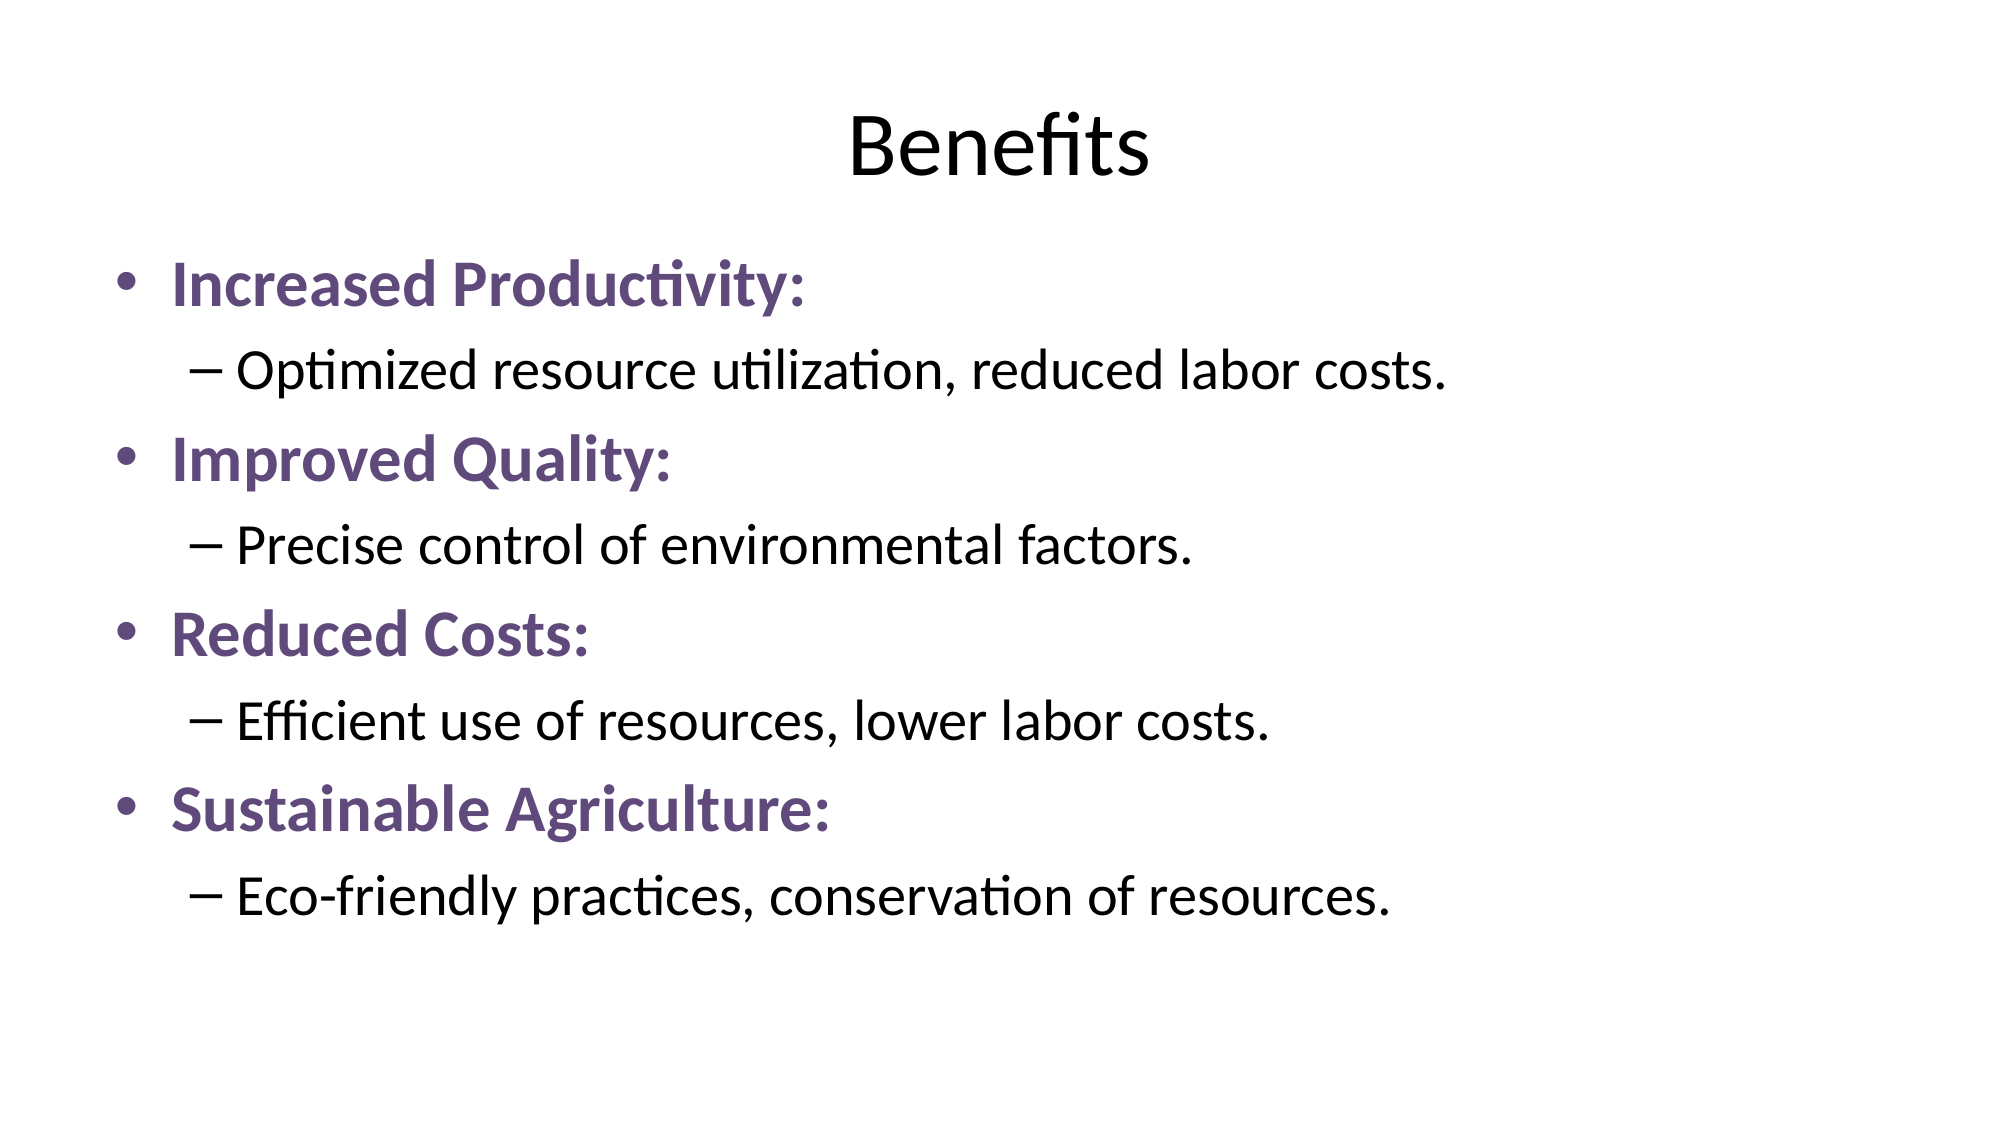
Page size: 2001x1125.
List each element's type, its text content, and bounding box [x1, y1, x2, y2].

title Benefits [99, 45, 1900, 232]
list Increased Productivity: Optimized resource utilization, reduced labor costs. Improved Quality: Precise control of environmental factors. Reduced Costs: Efficient use of resources, lower labor costs. Sustainable Agriculture: Eco-friendly practices, conservation of resources. [99, 232, 1900, 1050]
